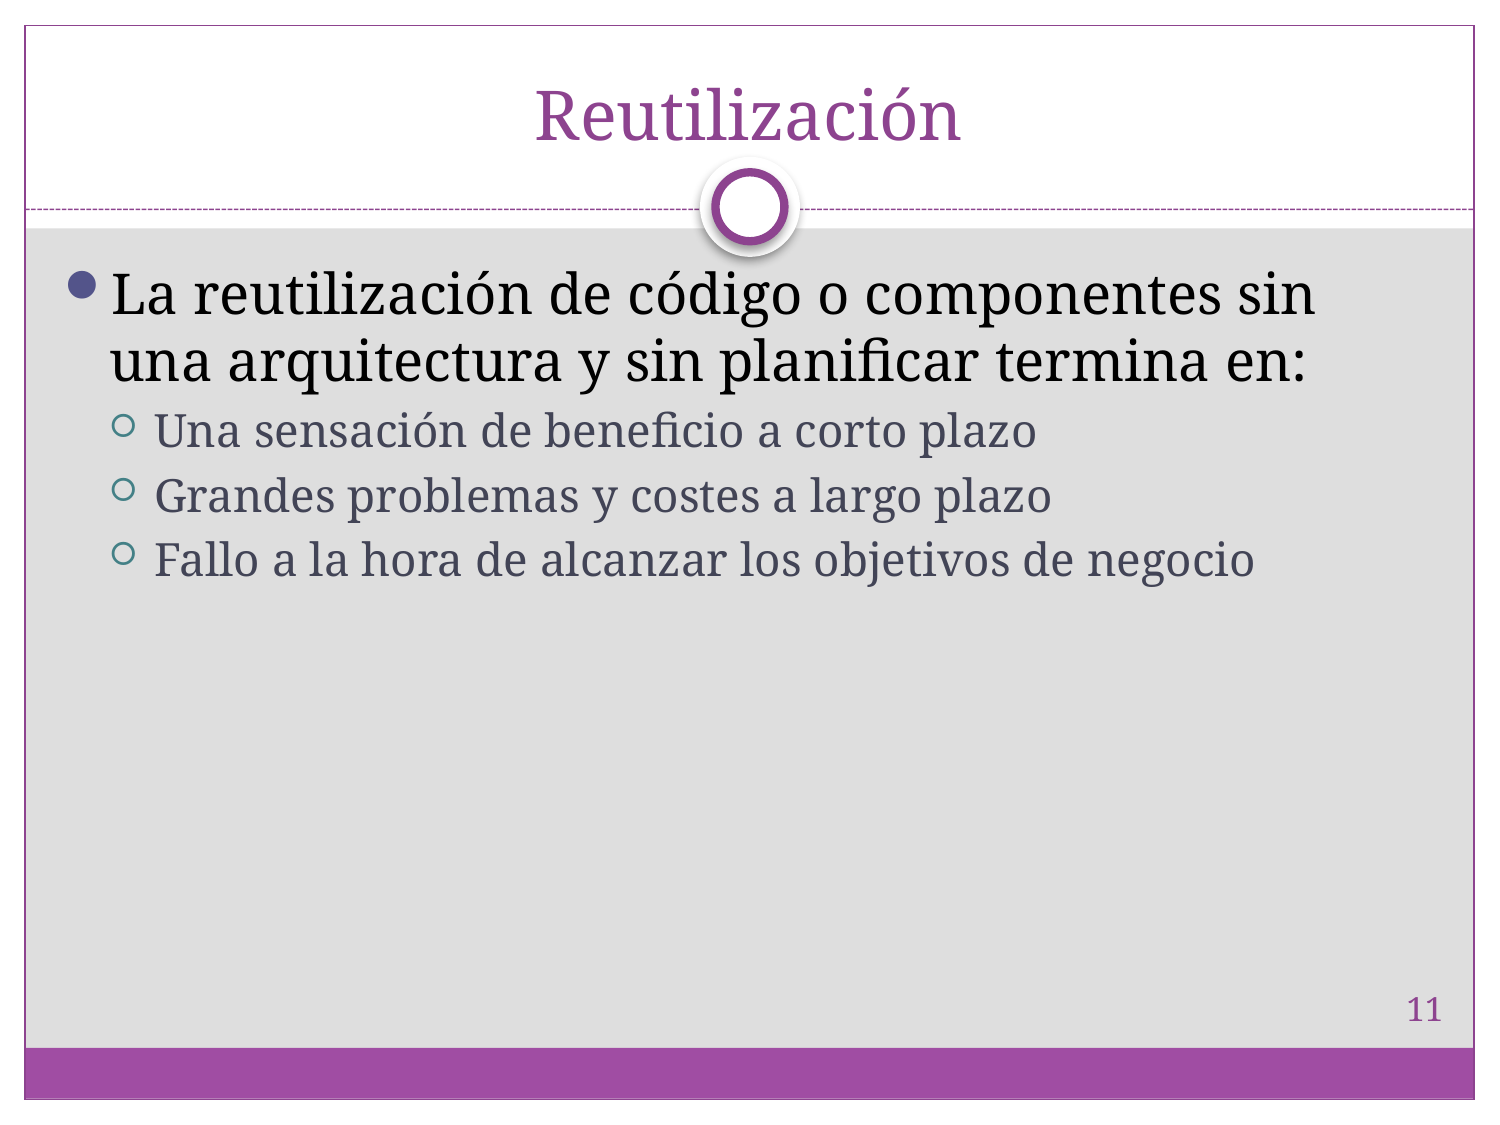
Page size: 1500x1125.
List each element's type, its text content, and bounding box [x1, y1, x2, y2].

title Reutilización [49, 37, 1450, 162]
list La reutilización de código o componentes sin una arquitectura y sin planificar termina en: Una sensación de beneficio a corto plazo Grandes problemas y costes a largo plazo Fallo a la hora de alcanzar los objetivos de negocio [49, 250, 1445, 1001]
slide_number 11 [1387, 975, 1463, 1048]
